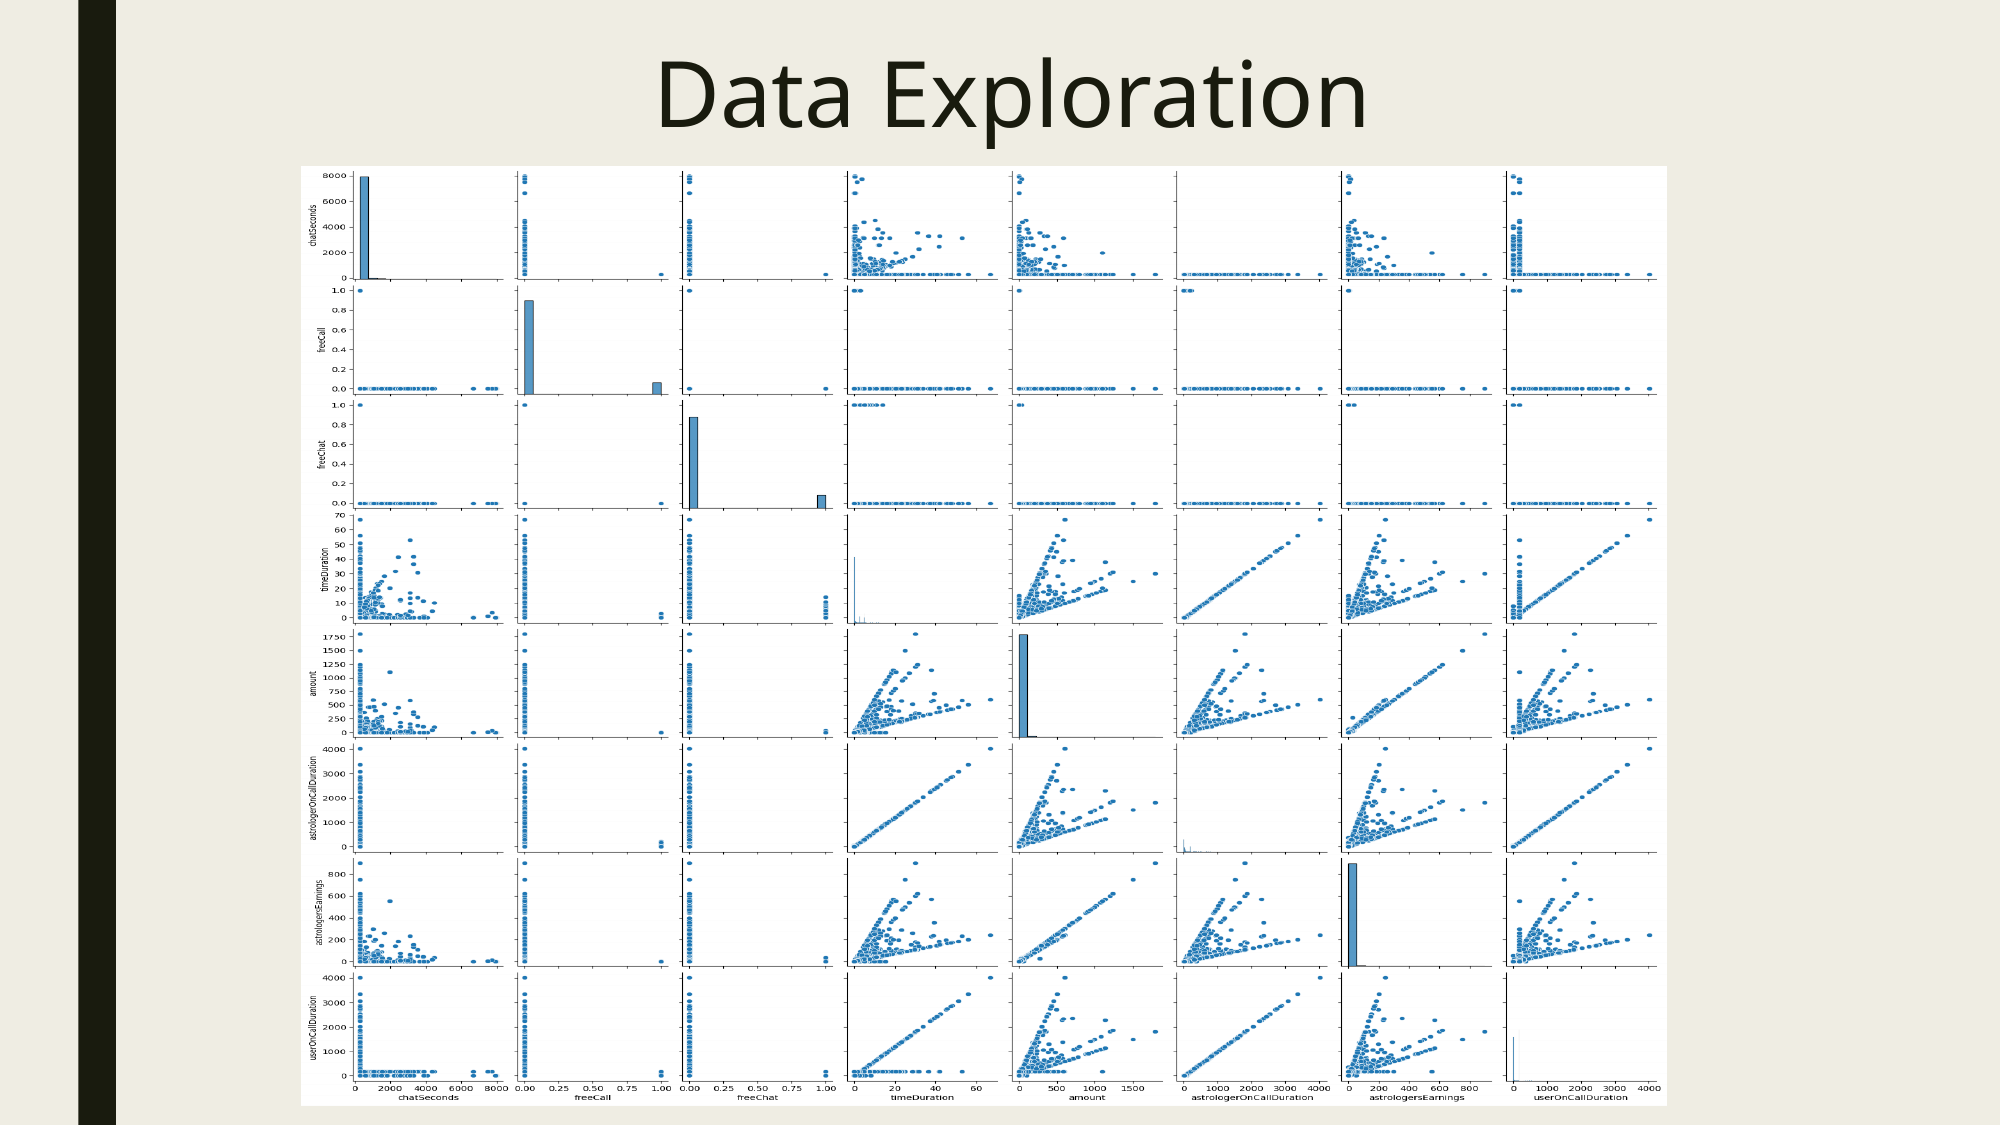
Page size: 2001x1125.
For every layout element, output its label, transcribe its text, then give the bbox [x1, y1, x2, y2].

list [301, 166, 1667, 1106]
title Data Exploration [225, 41, 1800, 167]
